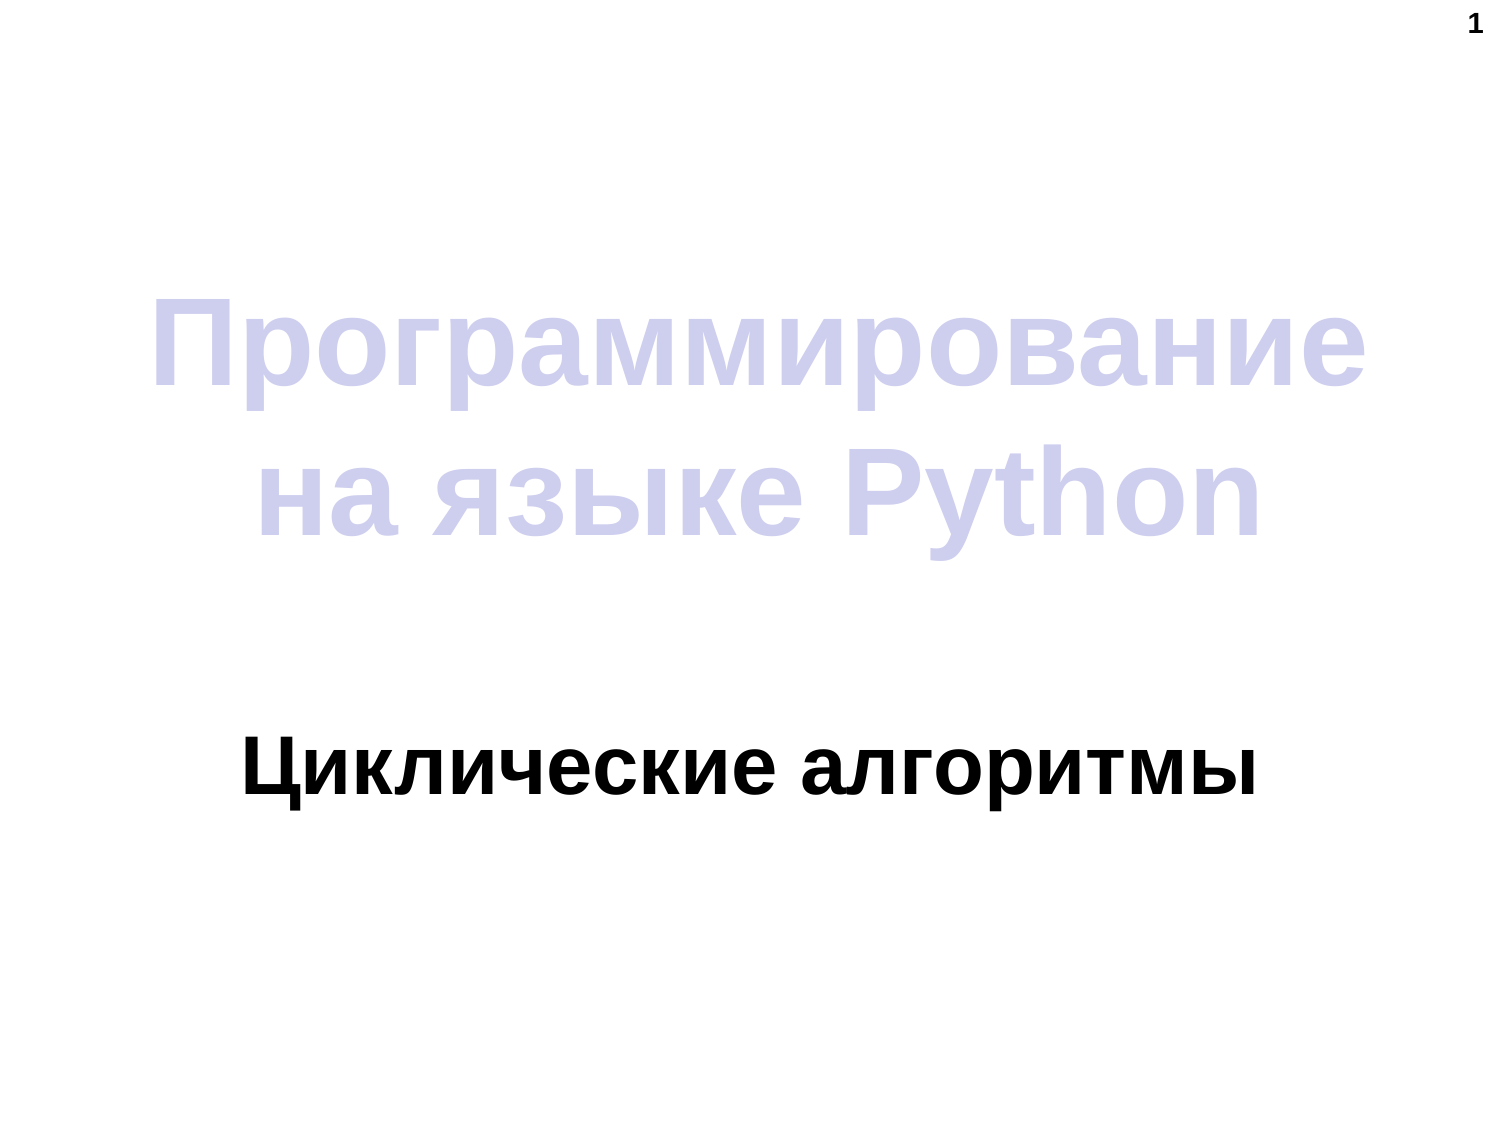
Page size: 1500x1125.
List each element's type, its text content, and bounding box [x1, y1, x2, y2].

subtitle Циклические алгоритмы [95, 715, 1405, 942]
slide_number 1 [1148, 0, 1500, 75]
title Программирование на языке Python [49, 288, 1469, 533]
